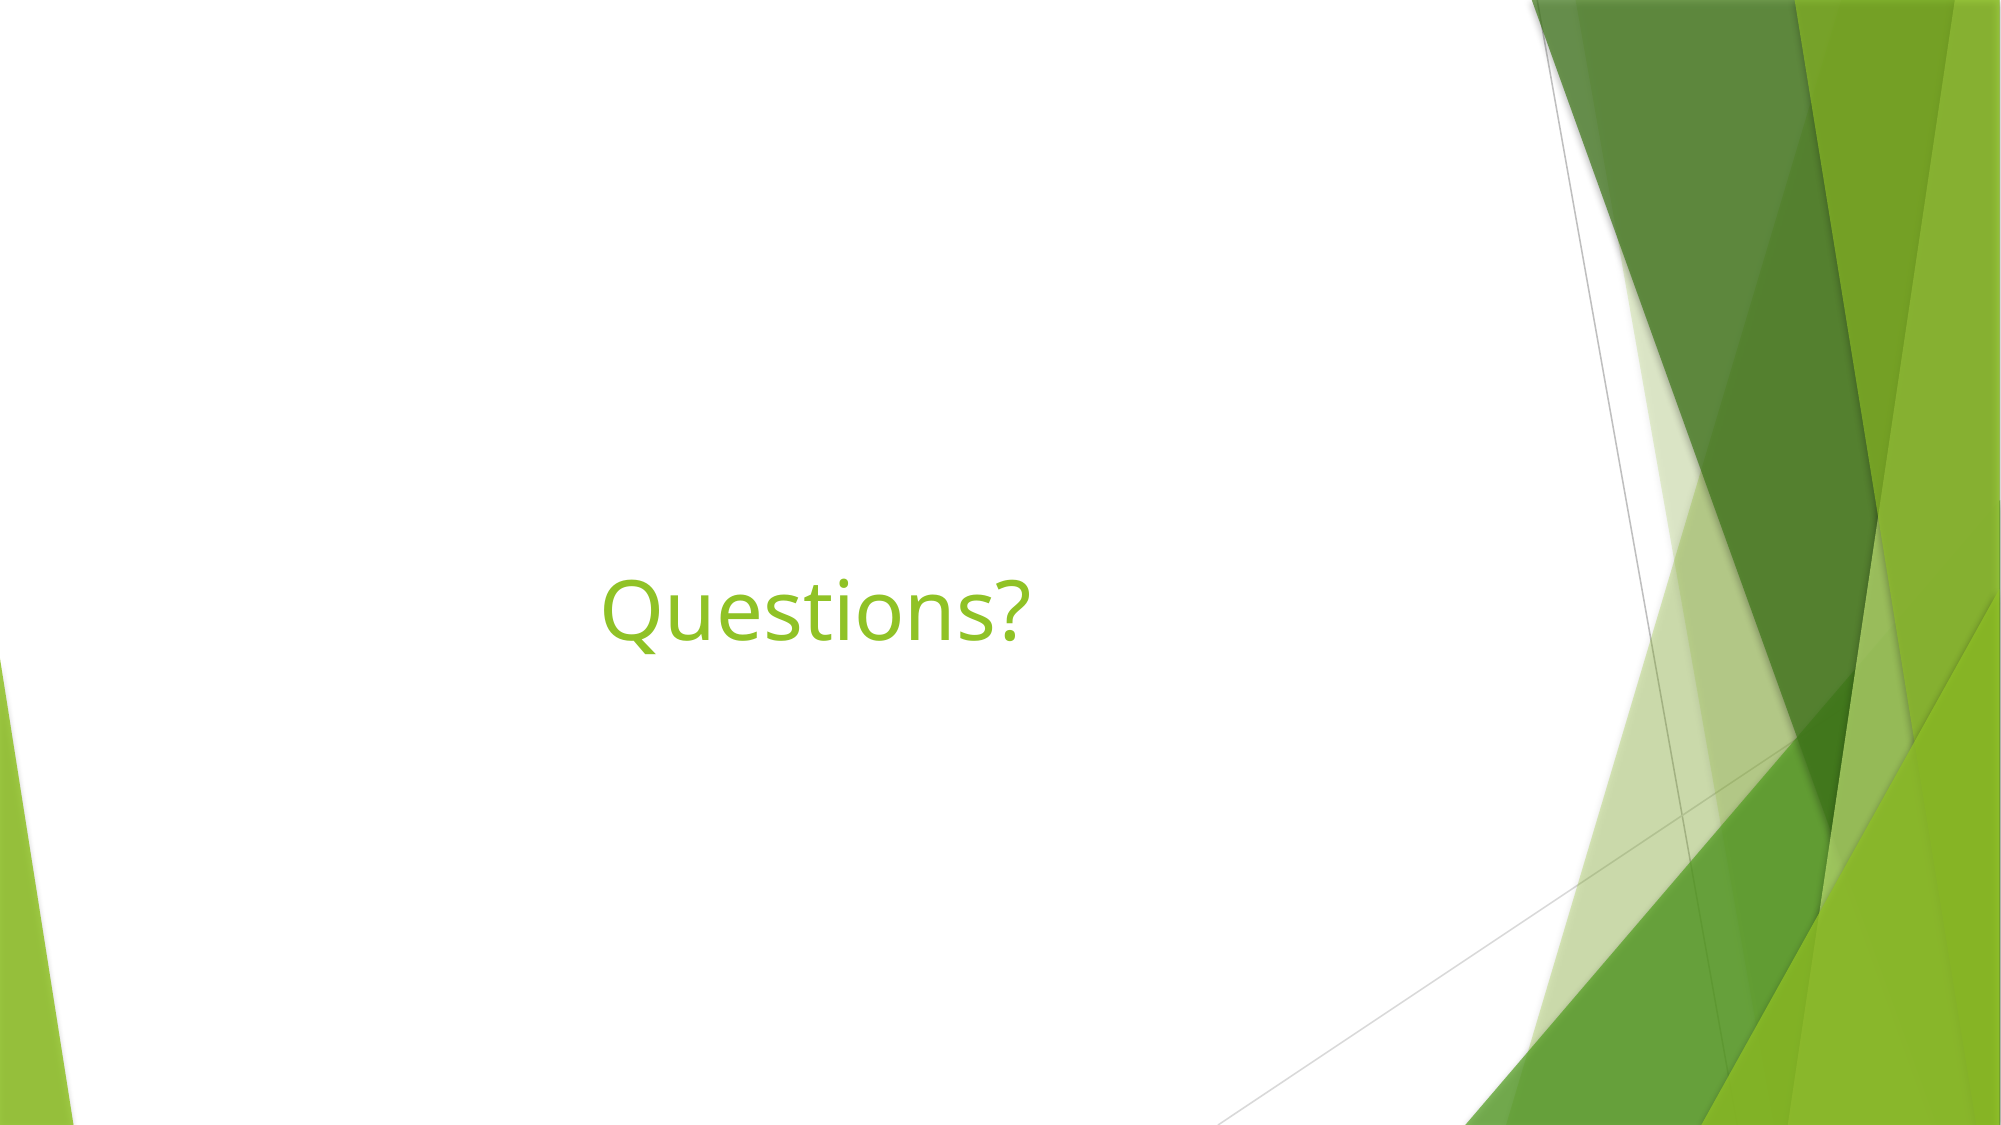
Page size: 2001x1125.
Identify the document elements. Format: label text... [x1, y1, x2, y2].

title Questions? [111, 99, 1522, 1125]
